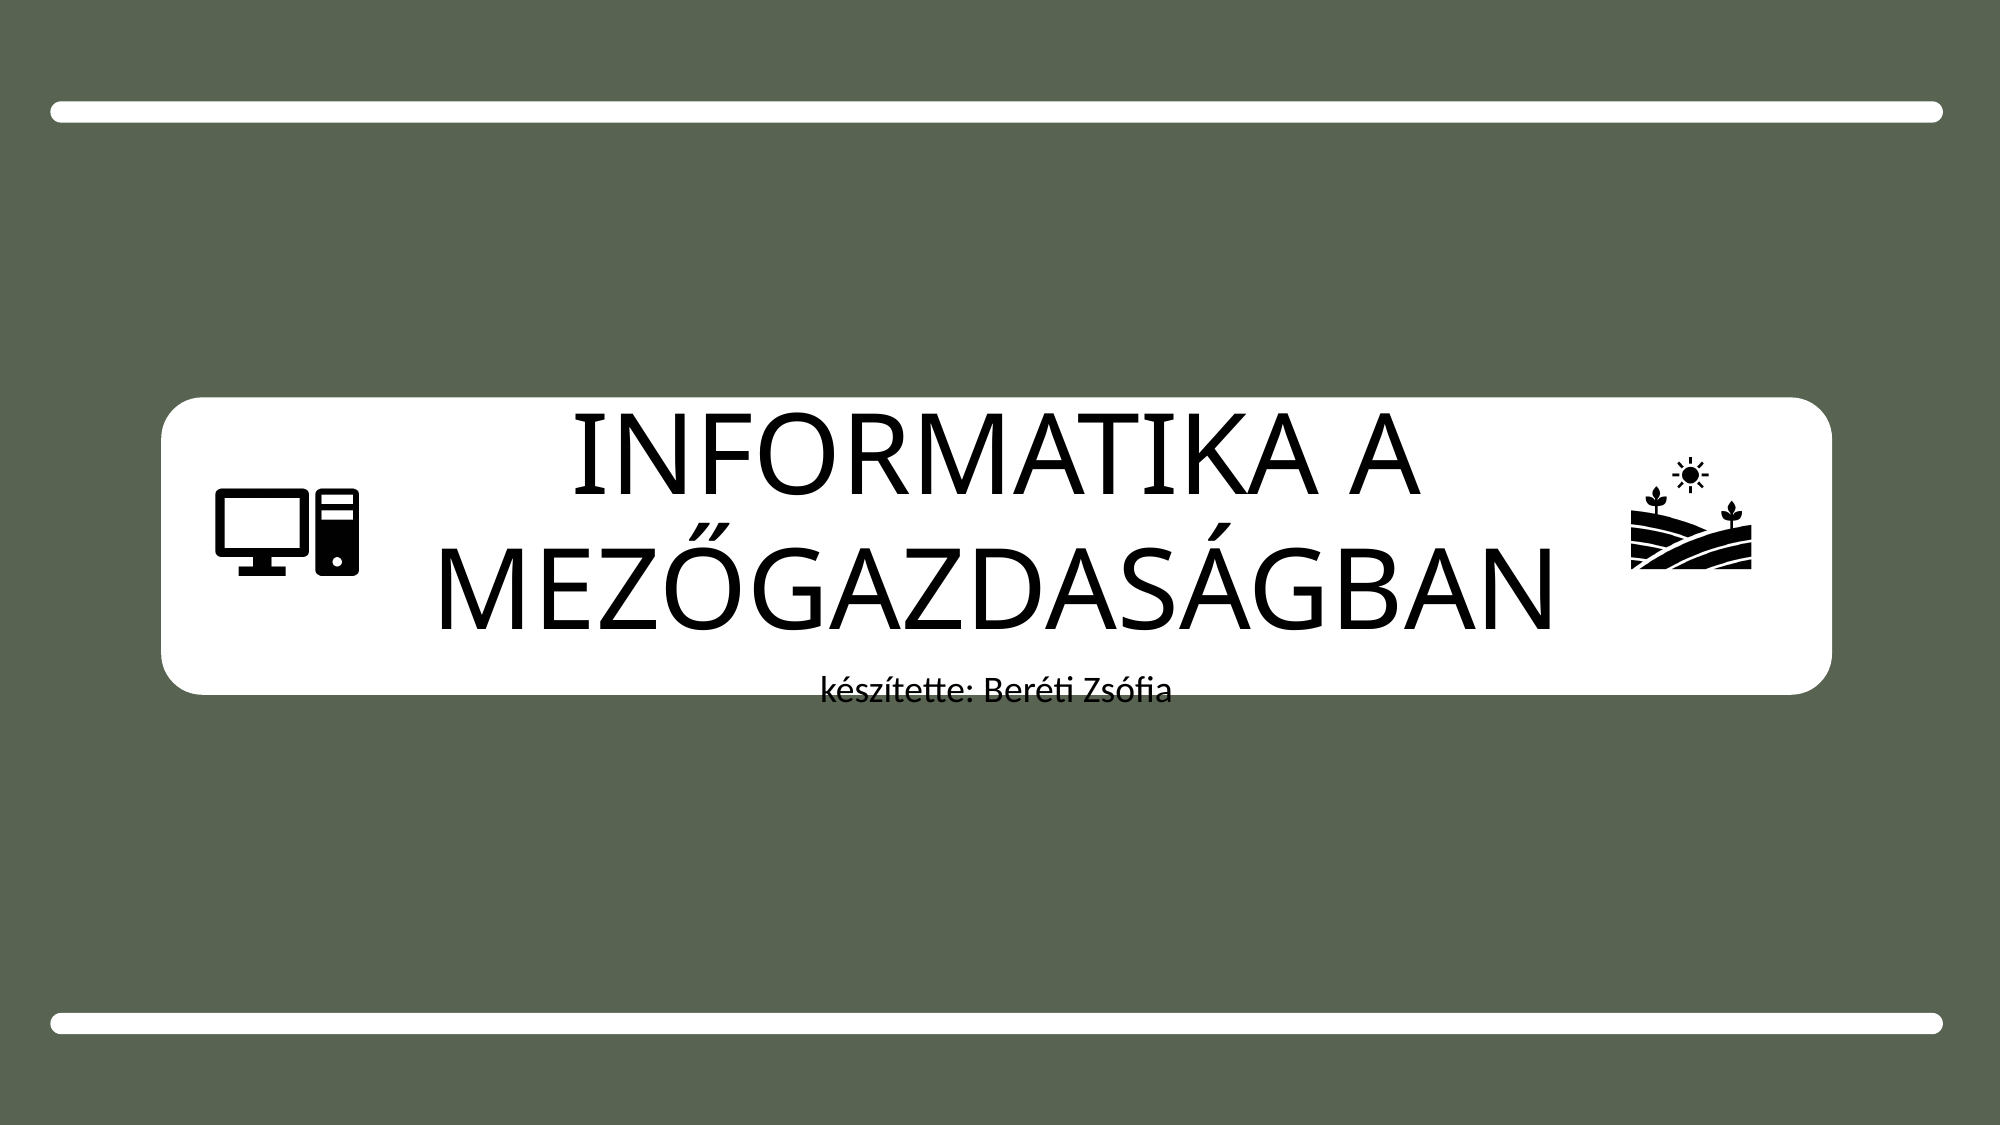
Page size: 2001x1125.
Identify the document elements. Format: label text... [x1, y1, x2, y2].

text_box [49, 100, 1944, 124]
picture [212, 457, 362, 607]
picture [1624, 447, 1758, 580]
text_box INFORMATIKA A MEZŐGAZDASÁGBAN készítette: Beréti Zsófia [160, 396, 1834, 696]
text_box [49, 1011, 1944, 1036]
